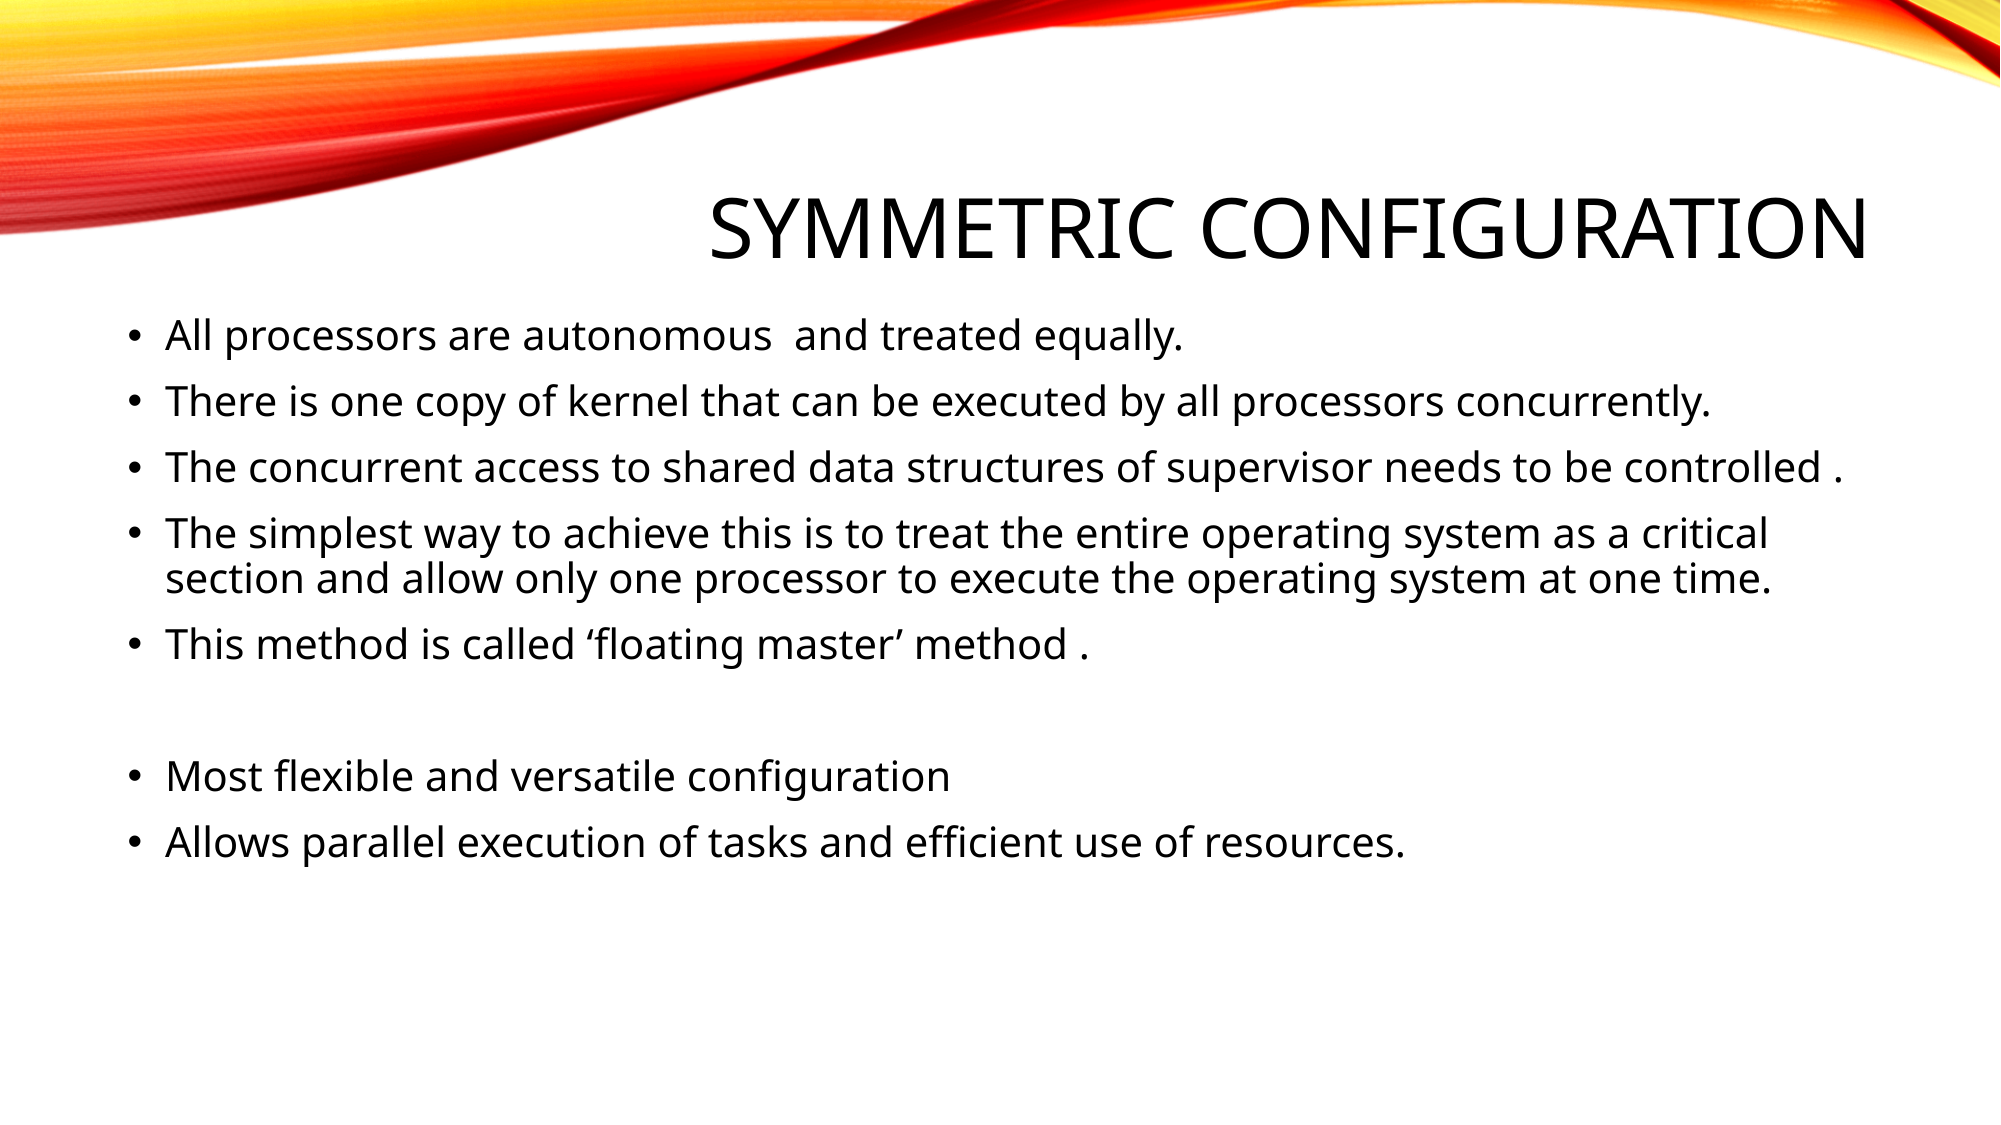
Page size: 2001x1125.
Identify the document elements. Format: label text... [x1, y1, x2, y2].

picture [0, 0, 2000, 237]
title SYMMETRIC Configuration [474, 125, 1888, 307]
list All processors are autonomous and treated equally. There is one copy of kernel that can be executed by all processors concurrently. The concurrent access to shared data structures of supervisor needs to be controlled . The simplest way to achieve this is to treat the entire operating system as a critical section and allow only one processor to execute the operating system at one time. This method is called ‘floating master’ method . Most flexible and versatile configuration Allows parallel execution of tasks and efficient use of resources. [112, 307, 1888, 1021]
